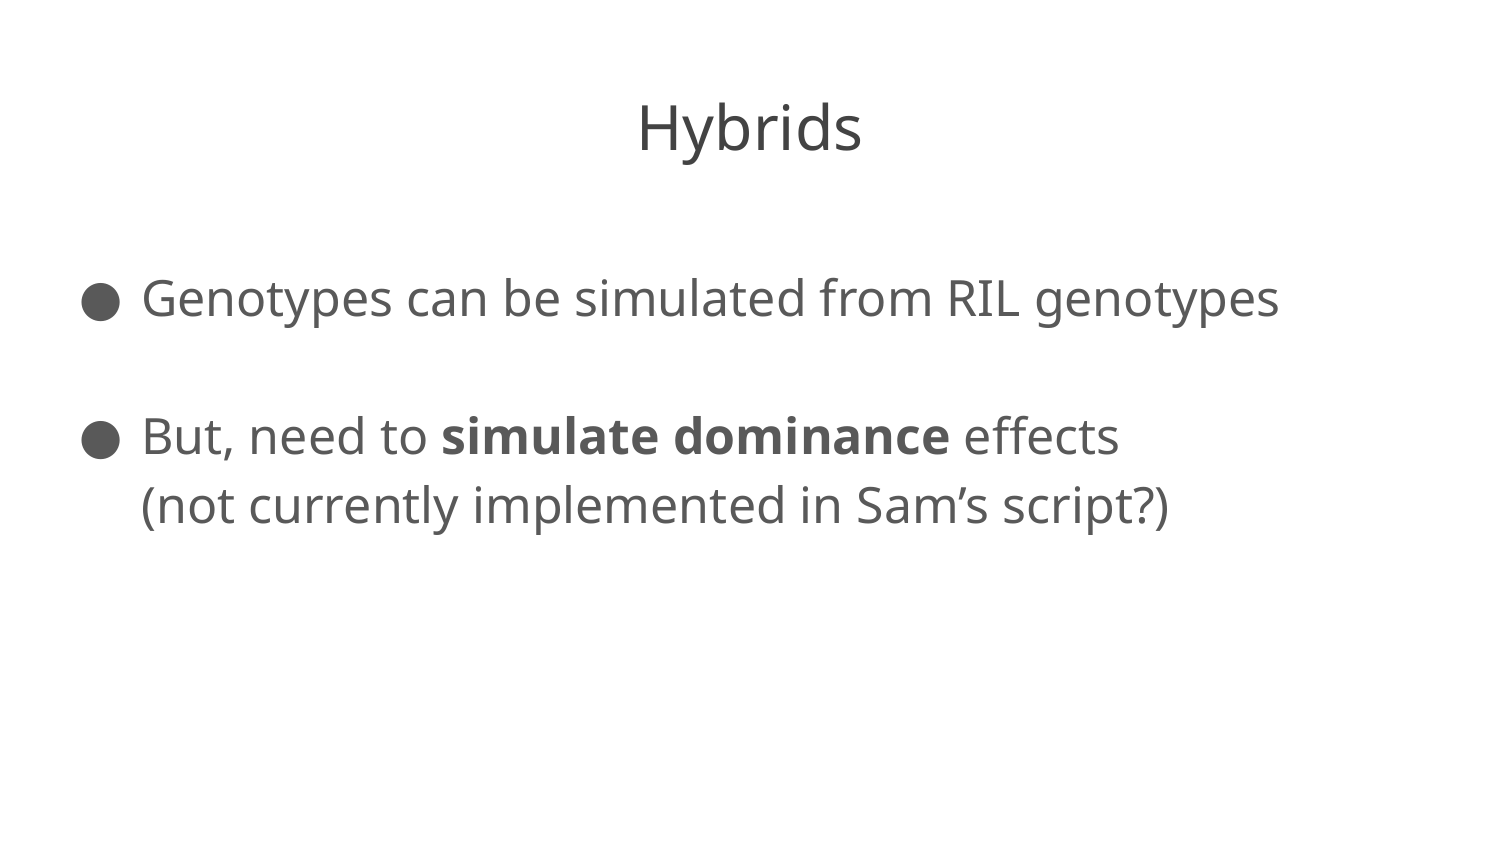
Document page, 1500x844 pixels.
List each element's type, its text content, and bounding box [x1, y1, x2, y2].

list Genotypes can be simulated from RIL genotypes But, need to simulate dominance effects (not currently implemented in Sam’s script?) [51, 189, 1449, 750]
title Hybrids [51, 72, 1449, 167]
